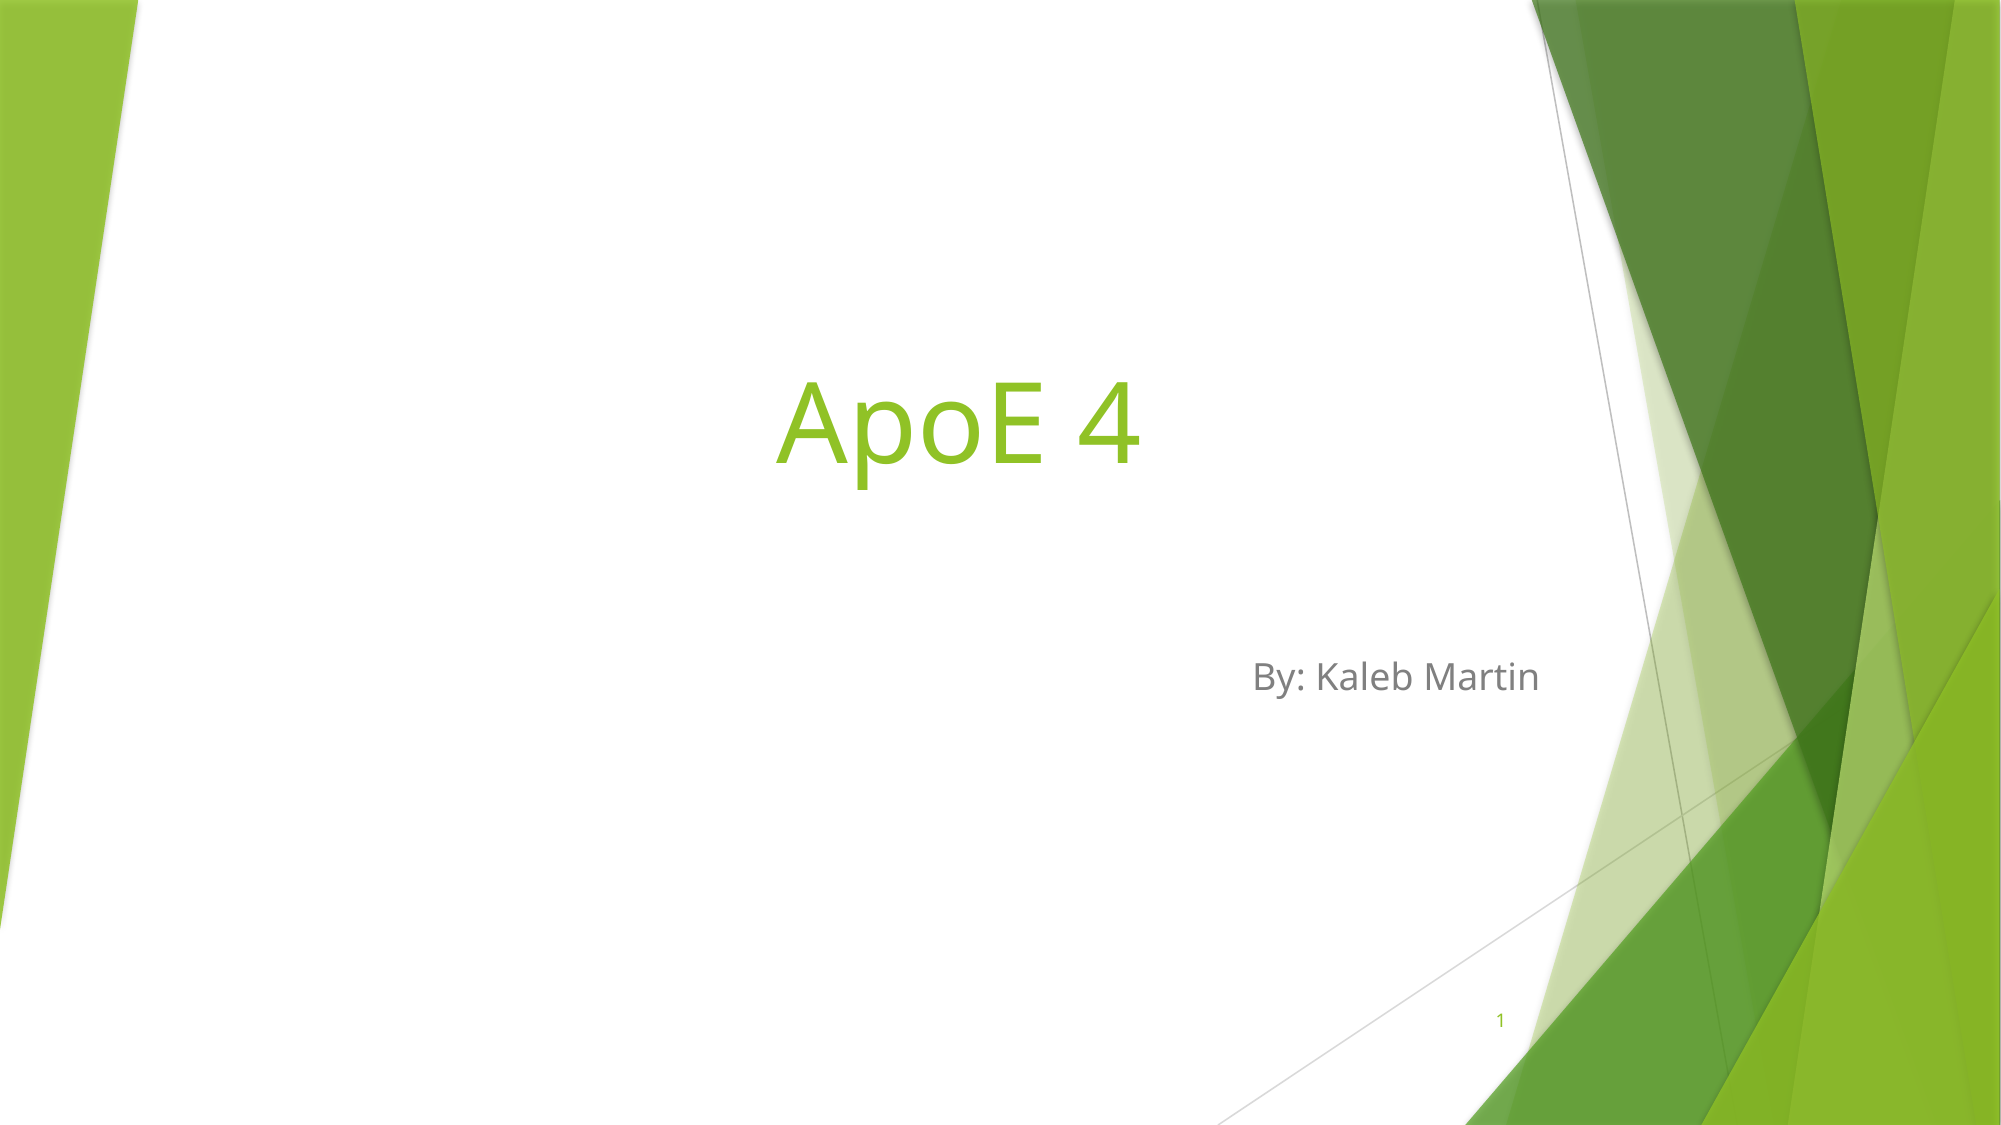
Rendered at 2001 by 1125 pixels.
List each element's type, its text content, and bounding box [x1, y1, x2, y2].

title ApoE 4 [680, 327, 1157, 494]
slide_number 1 [1409, 991, 1522, 1051]
subtitle By: Kaleb Martin [281, 645, 1556, 826]
